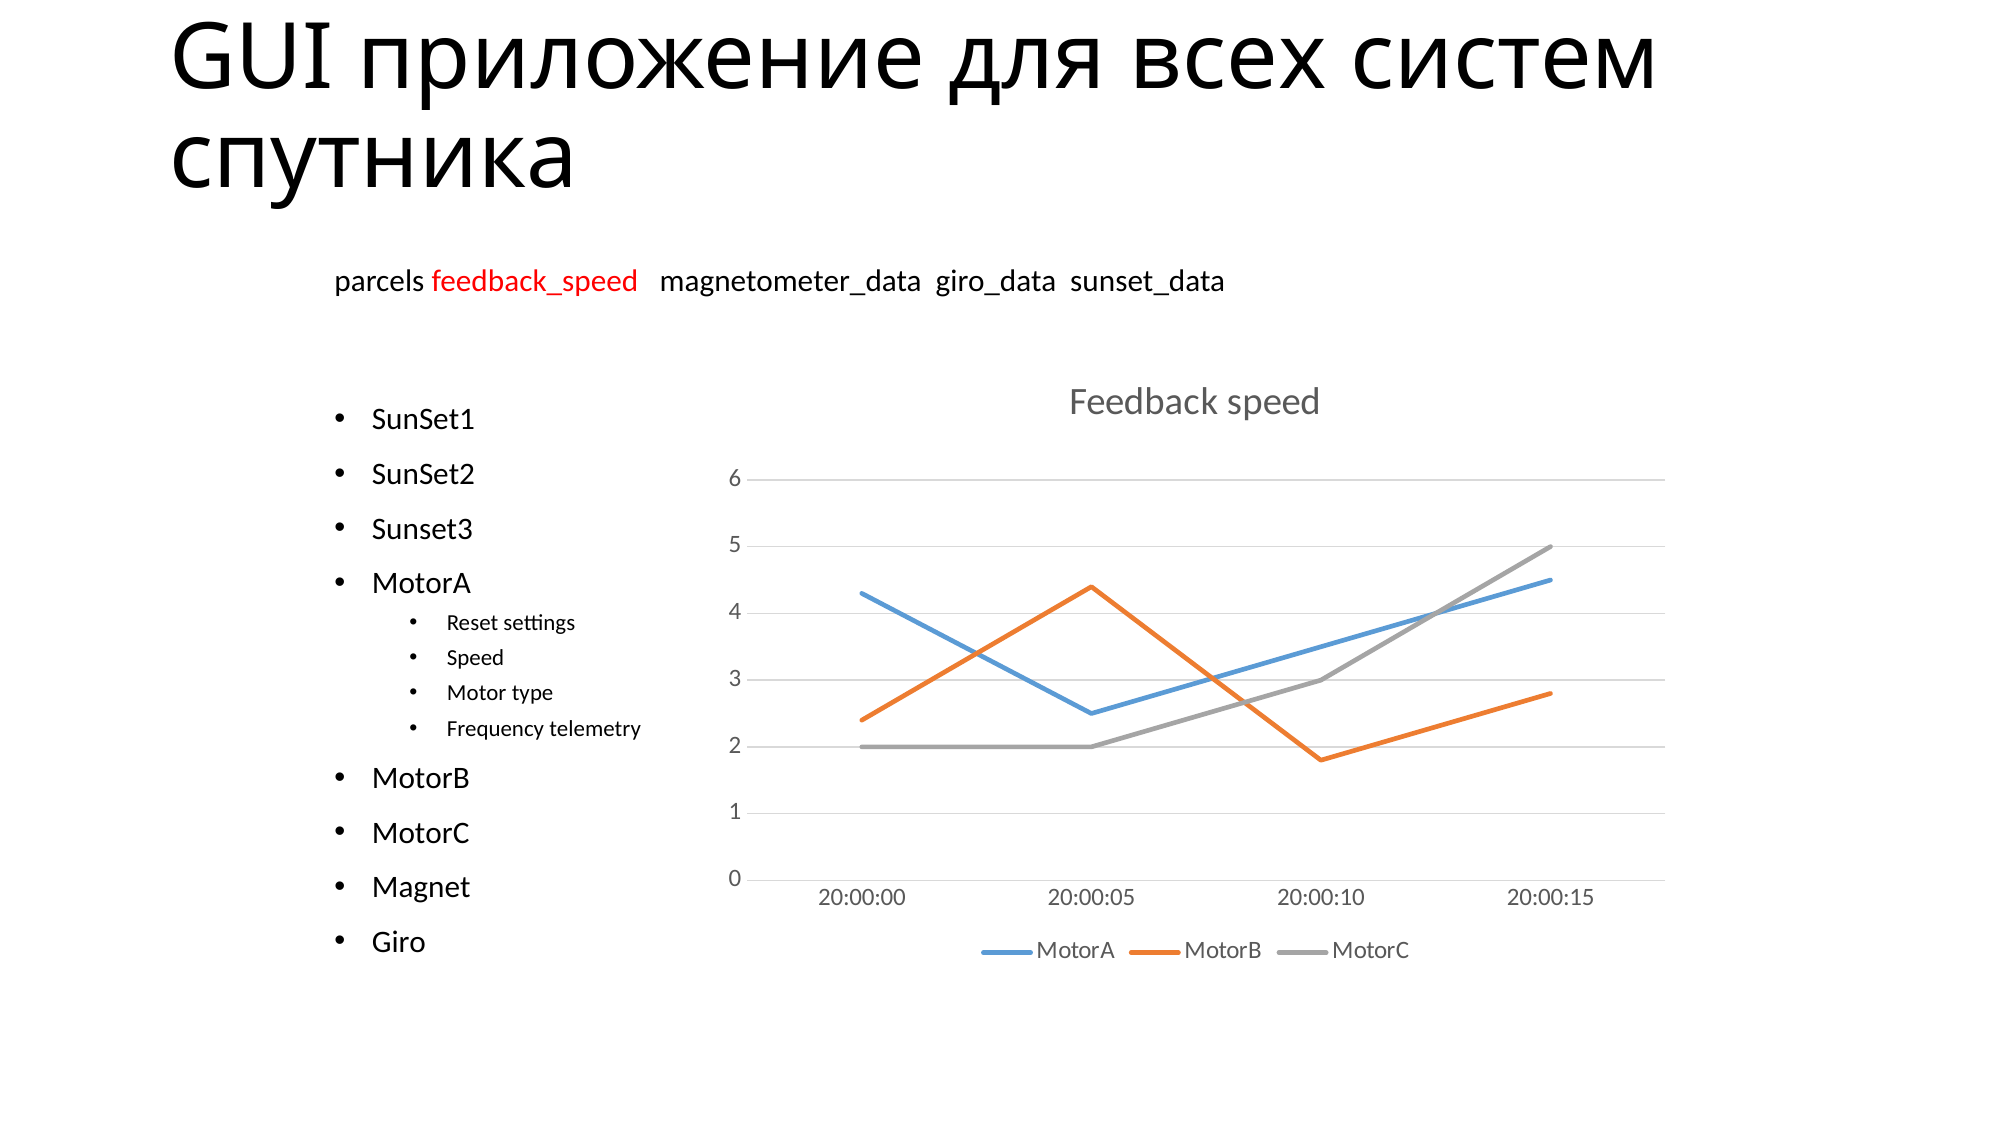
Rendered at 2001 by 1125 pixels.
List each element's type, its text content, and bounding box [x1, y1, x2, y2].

text_box [701, 337, 1685, 1052]
text_box parcels feedback_speed magnetometer_data giro_data sunset_data [319, 257, 1685, 317]
chart [709, 372, 1685, 972]
title GUI приложение для всех систем спутника [154, 0, 1880, 218]
list SunSet1 SunSet2 Sunset3 MotorA Reset settings Speed Motor type Frequency telemetry MotorB MotorC Magnet Giro [319, 337, 682, 1052]
